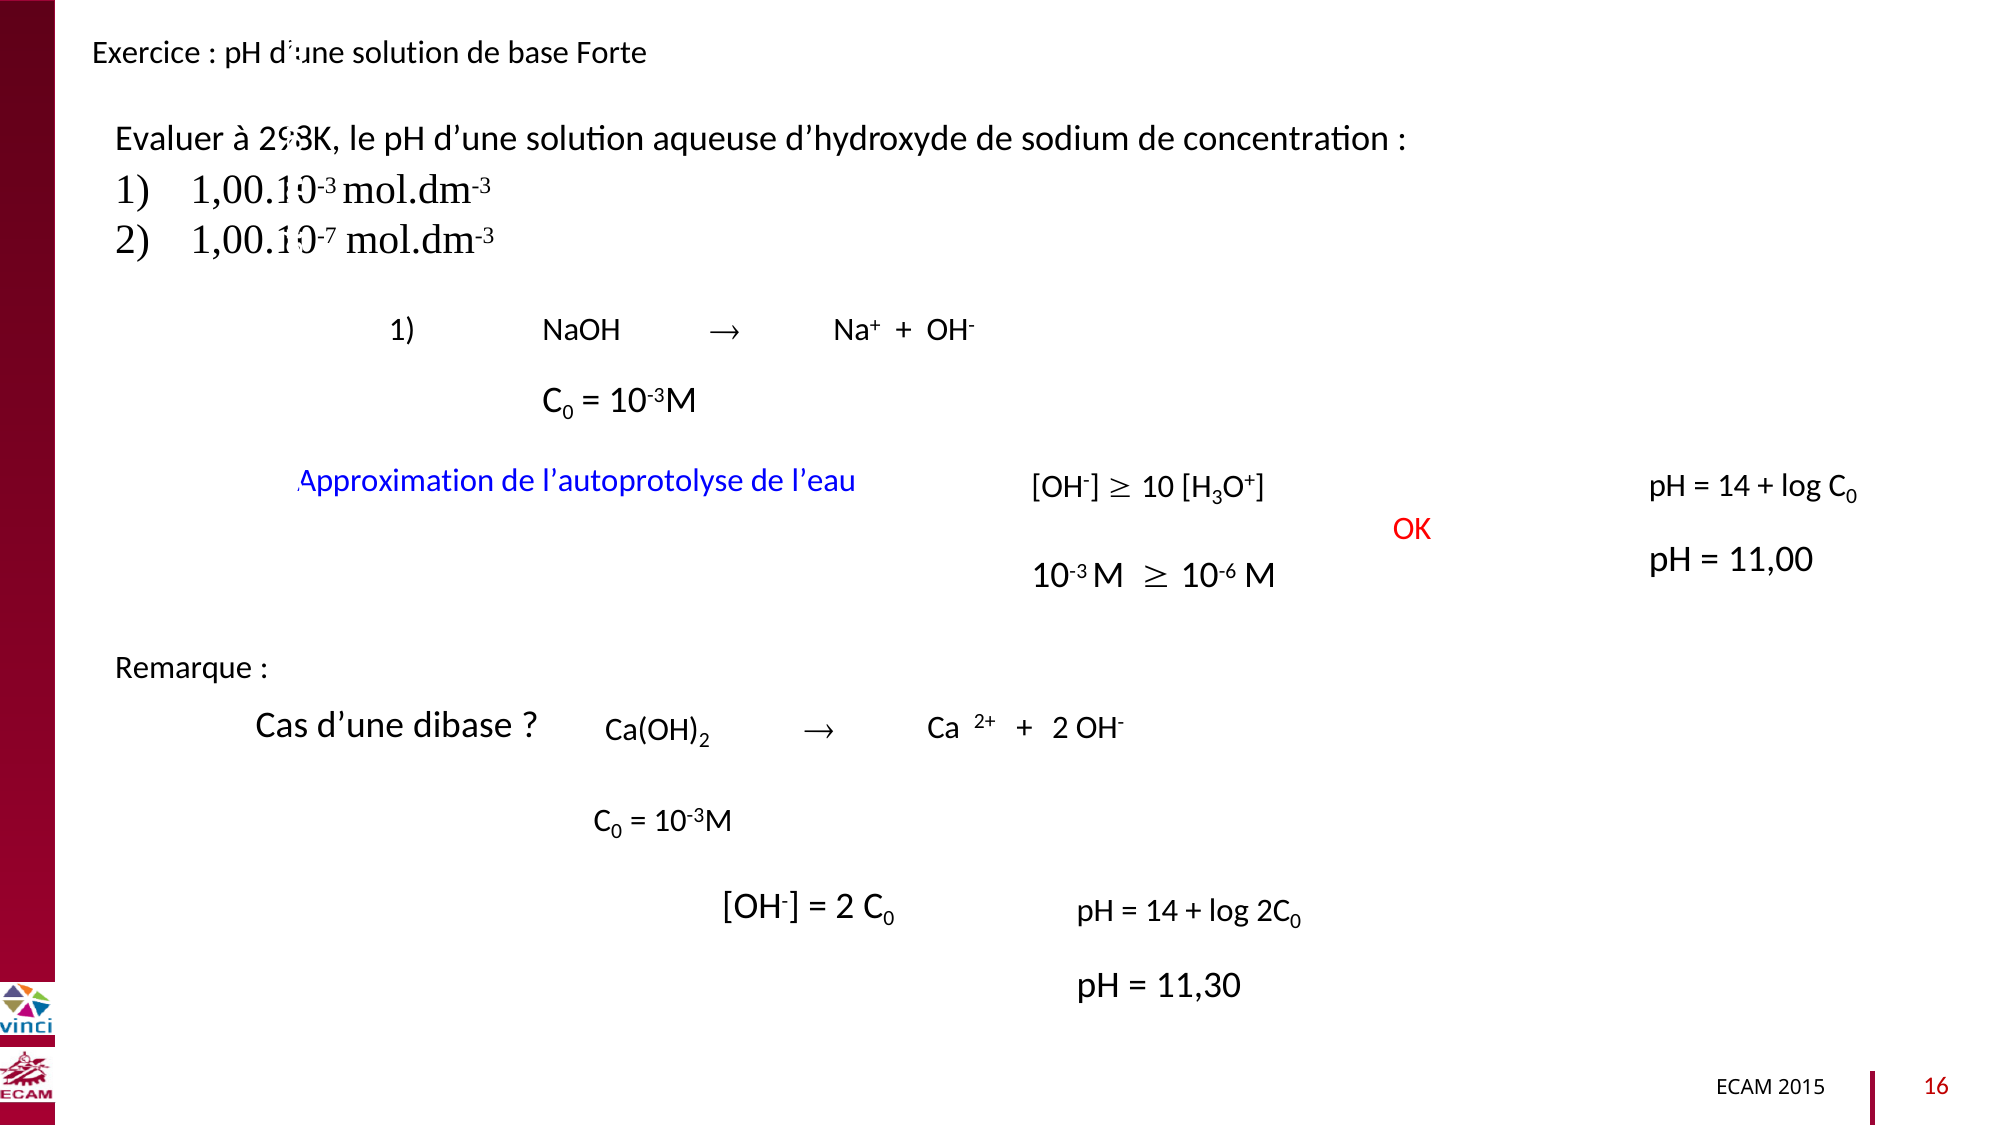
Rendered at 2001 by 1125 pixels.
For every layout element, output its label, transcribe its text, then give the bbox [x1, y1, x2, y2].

text_box 1) [386, 313, 427, 355]
text_box Exercice : pH d’une solution de base Forte [90, 35, 276, 78]
text_box 16 [1921, 1071, 1960, 1105]
text_box NaOH C0 = 10-3M [540, 312, 711, 438]
text_box [OH-]  10 [H3O+] 10-3 M  10-6 M [1029, 464, 1300, 599]
text_box Ca(OH)2 [602, 711, 735, 759]
text_box Evaluer à 298K, le pH d’une solution aqueuse d’hydroxyde de sodium de concentration : 1) 1,00.10-3 mol.dm-3 2) 1,00.10-7 mol.dm-3 [309, 119, 1606, 265]
text_box 2+ [971, 709, 1005, 739]
text_box ECAM 2015 [1713, 1074, 1828, 1100]
text_box 2 OH- [1050, 709, 1144, 753]
text_box pH = 14 + log 2C0 pH = 11,30 [1074, 892, 1345, 1009]
text_box [0, 0, 55, 1125]
text_box Na+ + OH- [831, 311, 1005, 355]
text_box  [708, 310, 756, 352]
text_box  [802, 708, 849, 751]
text_box Exercice : pH d’une solution de base Forte [309, 35, 737, 78]
text_box OK [1390, 512, 1445, 554]
text_box Remarque : Cas d’une dibase ? [113, 650, 546, 749]
text_box B2040-Chimie du vivant et environnement [276, 12, 309, 598]
text_box pH = 14 + log C0 pH = 11,00 [1646, 466, 1898, 584]
text_box Approximation de l’autoprotolyse de l’eau [309, 464, 941, 507]
text_box Ca [925, 711, 973, 753]
text_box Evaluer à 298K, le pH d’une solution aqueuse d’hydroxyde de sodium de concentration : 1) 1,00.10-3 mol.dm-3 2) 1,00.10-7 mol.dm-3 [113, 119, 276, 265]
text_box + [1014, 711, 1043, 753]
text_box C0 = 10-3M [OH-] = 2 C0 [591, 799, 906, 941]
